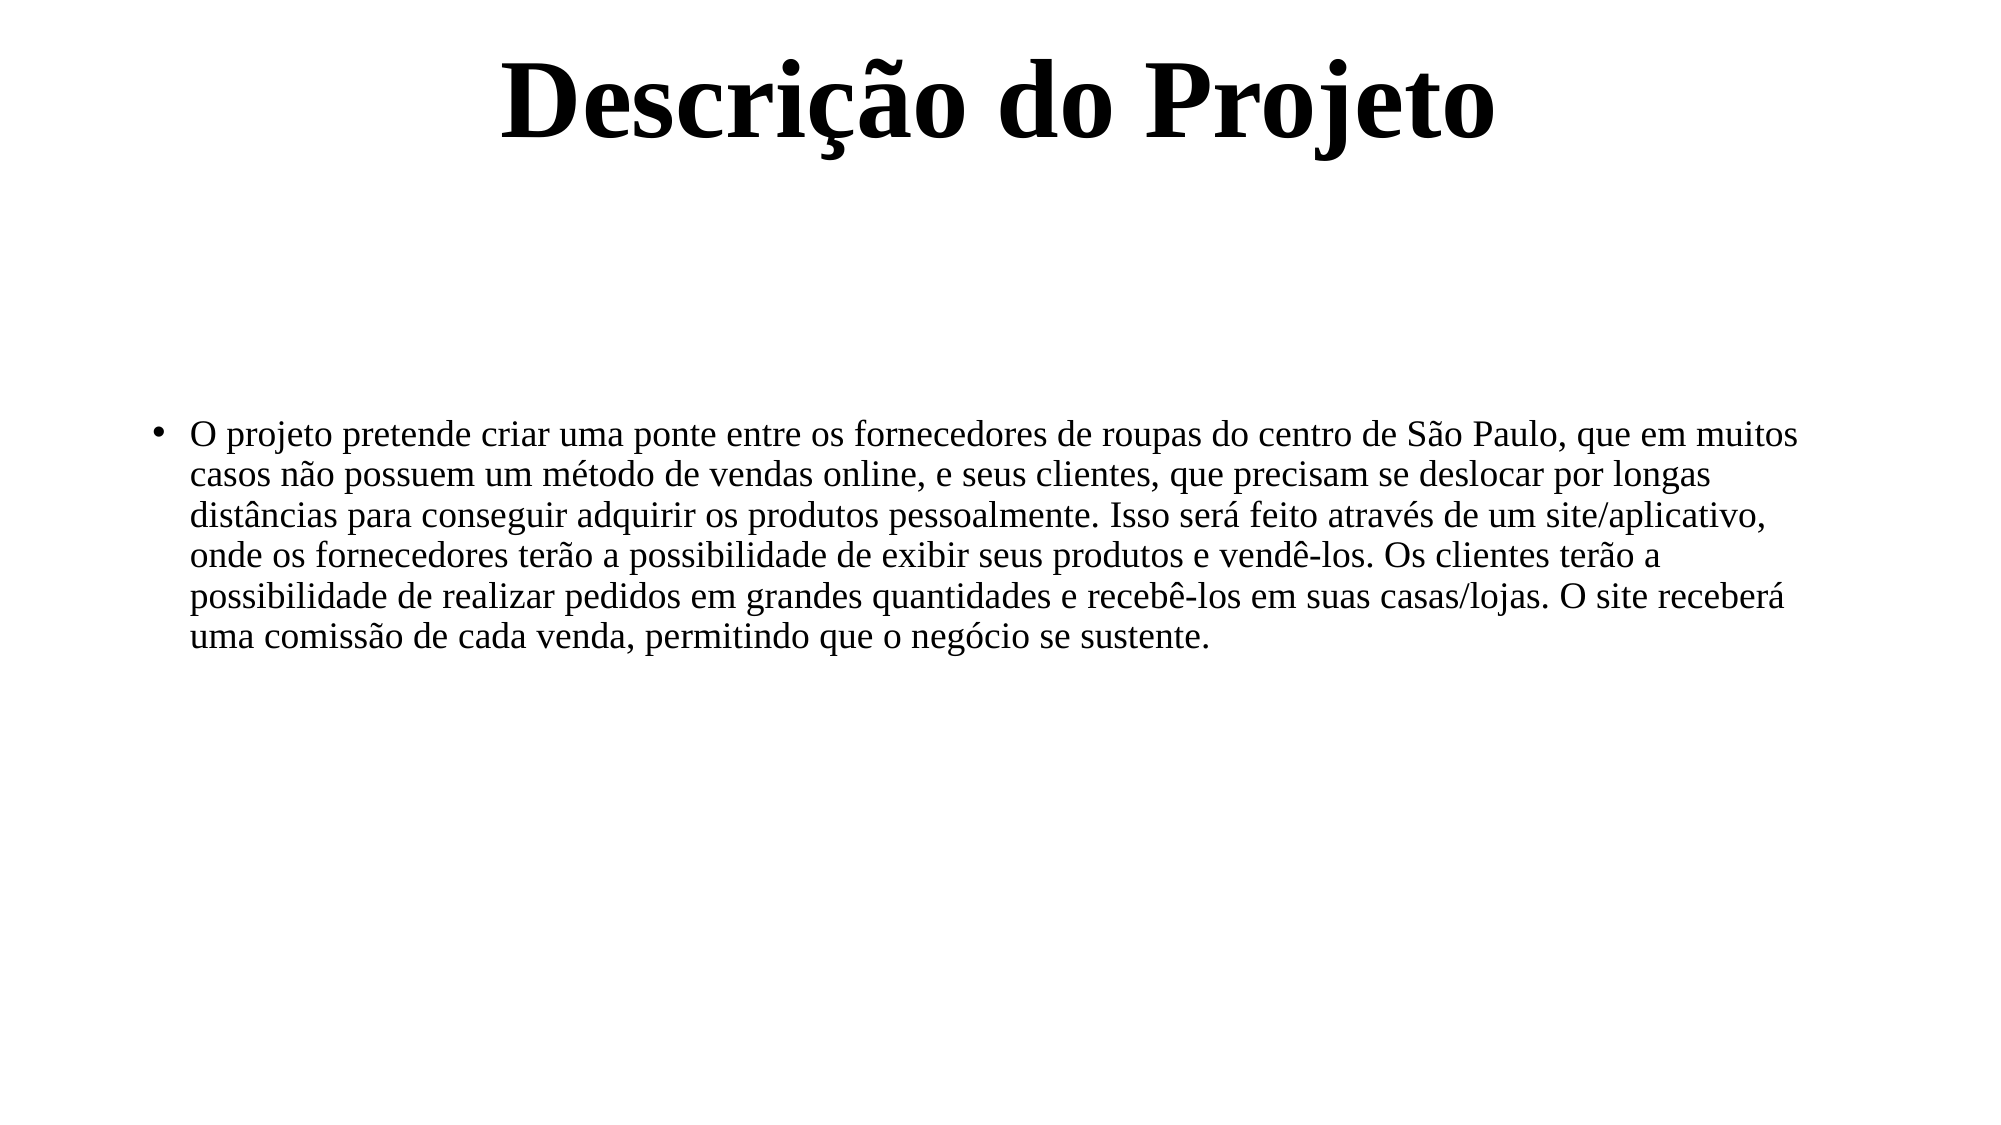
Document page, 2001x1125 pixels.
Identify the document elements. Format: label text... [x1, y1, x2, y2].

title Descrição do Projeto [137, 59, 1863, 278]
list O projeto pretende criar uma ponte entre os fornecedores de roupas do centro de São Paulo, que em muitos casos não possuem um método de vendas online, e seus clientes, que precisam se deslocar por longas distâncias para conseguir adquirir os produtos pessoalmente. Isso será feito através de um site/aplicativo, onde os fornecedores terão a possibilidade de exibir seus produtos e vendê-los. Os clientes terão a possibilidade de realizar pedidos em grandes quantidades e recebê-los em suas casas/lojas. O site receberá uma comissão de cada venda, permitindo que o negócio se sustente. [137, 406, 1863, 670]
